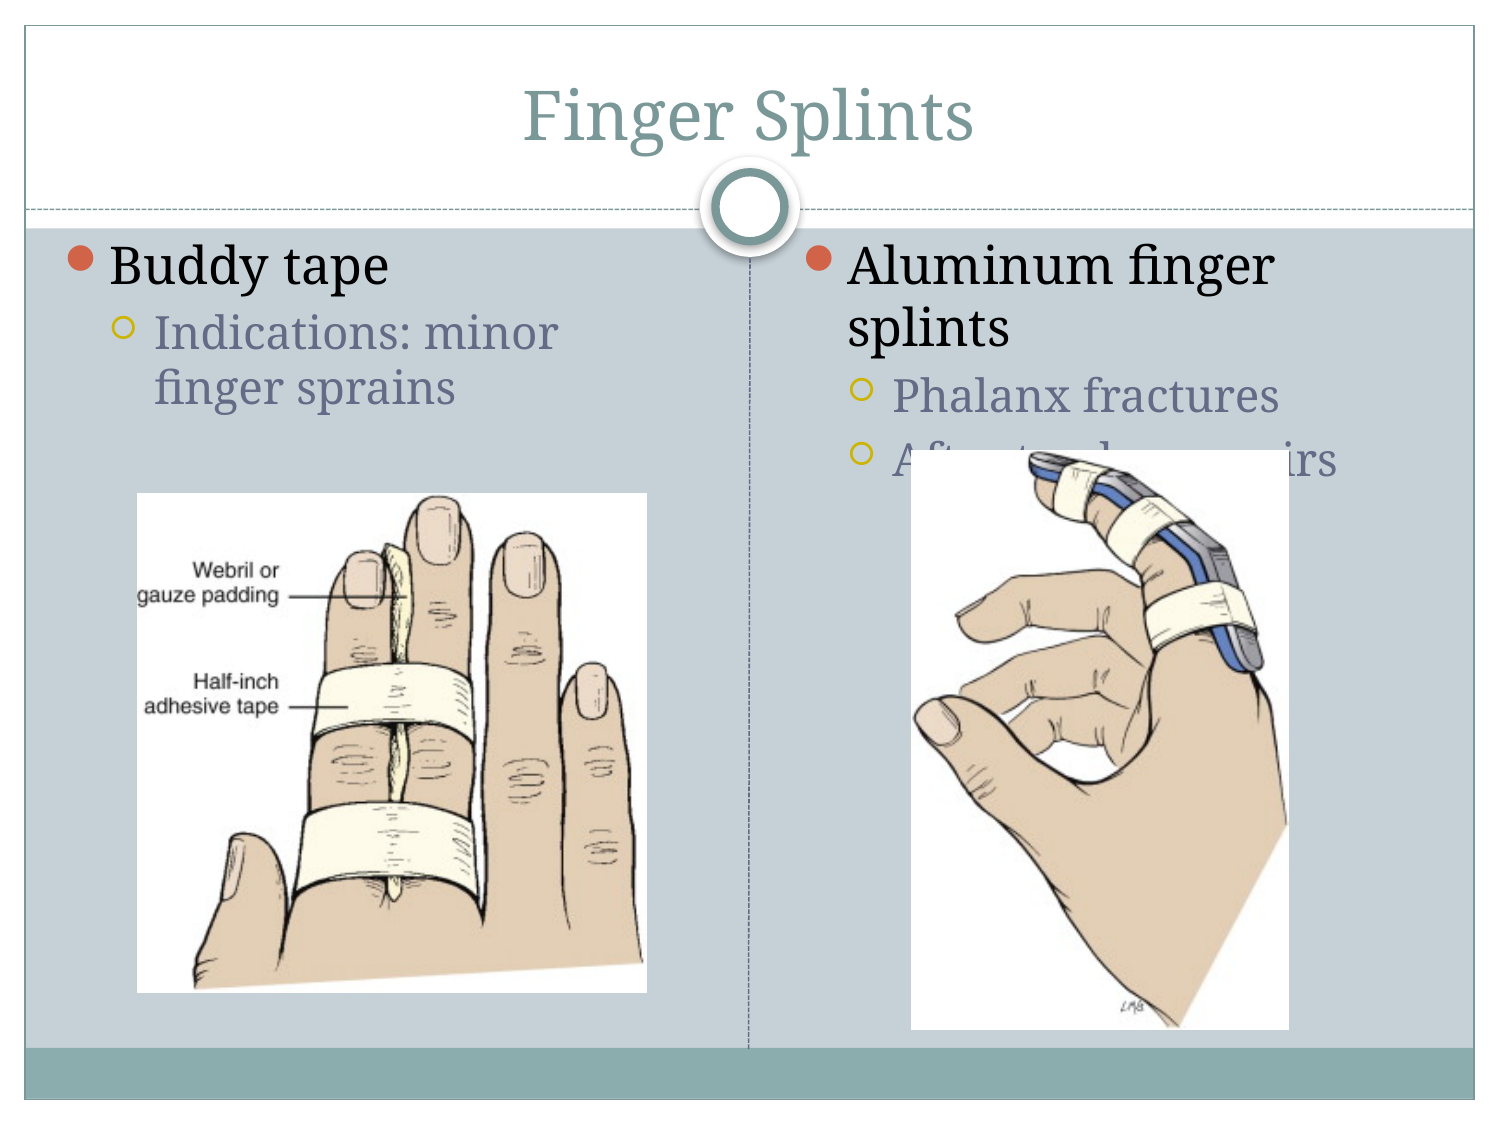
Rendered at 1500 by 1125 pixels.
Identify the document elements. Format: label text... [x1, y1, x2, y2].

list Aluminum finger splints Phalanx fractures After tendon repairs [787, 224, 1450, 993]
picture [136, 493, 648, 994]
picture [911, 450, 1289, 1030]
title Finger Splints [49, 37, 1450, 162]
list Buddy tape Indications: minor finger sprains [49, 224, 712, 993]
